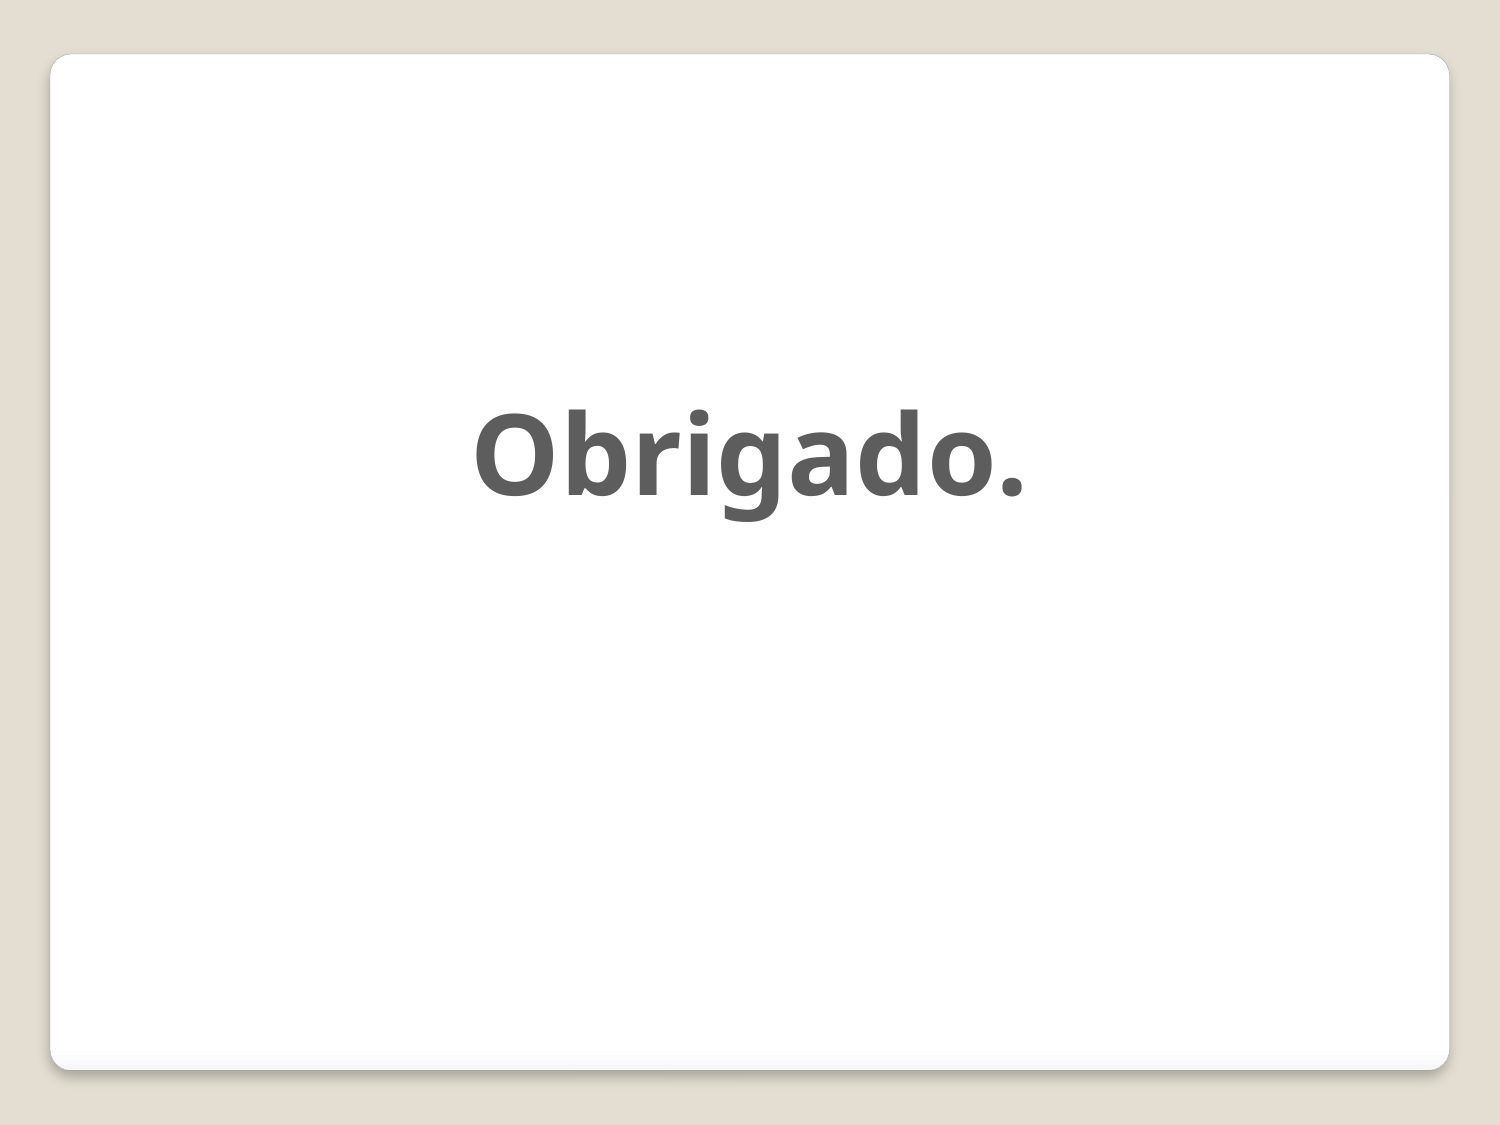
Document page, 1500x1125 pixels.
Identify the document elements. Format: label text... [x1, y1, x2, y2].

text_box Obrigado. [339, 374, 1161, 525]
